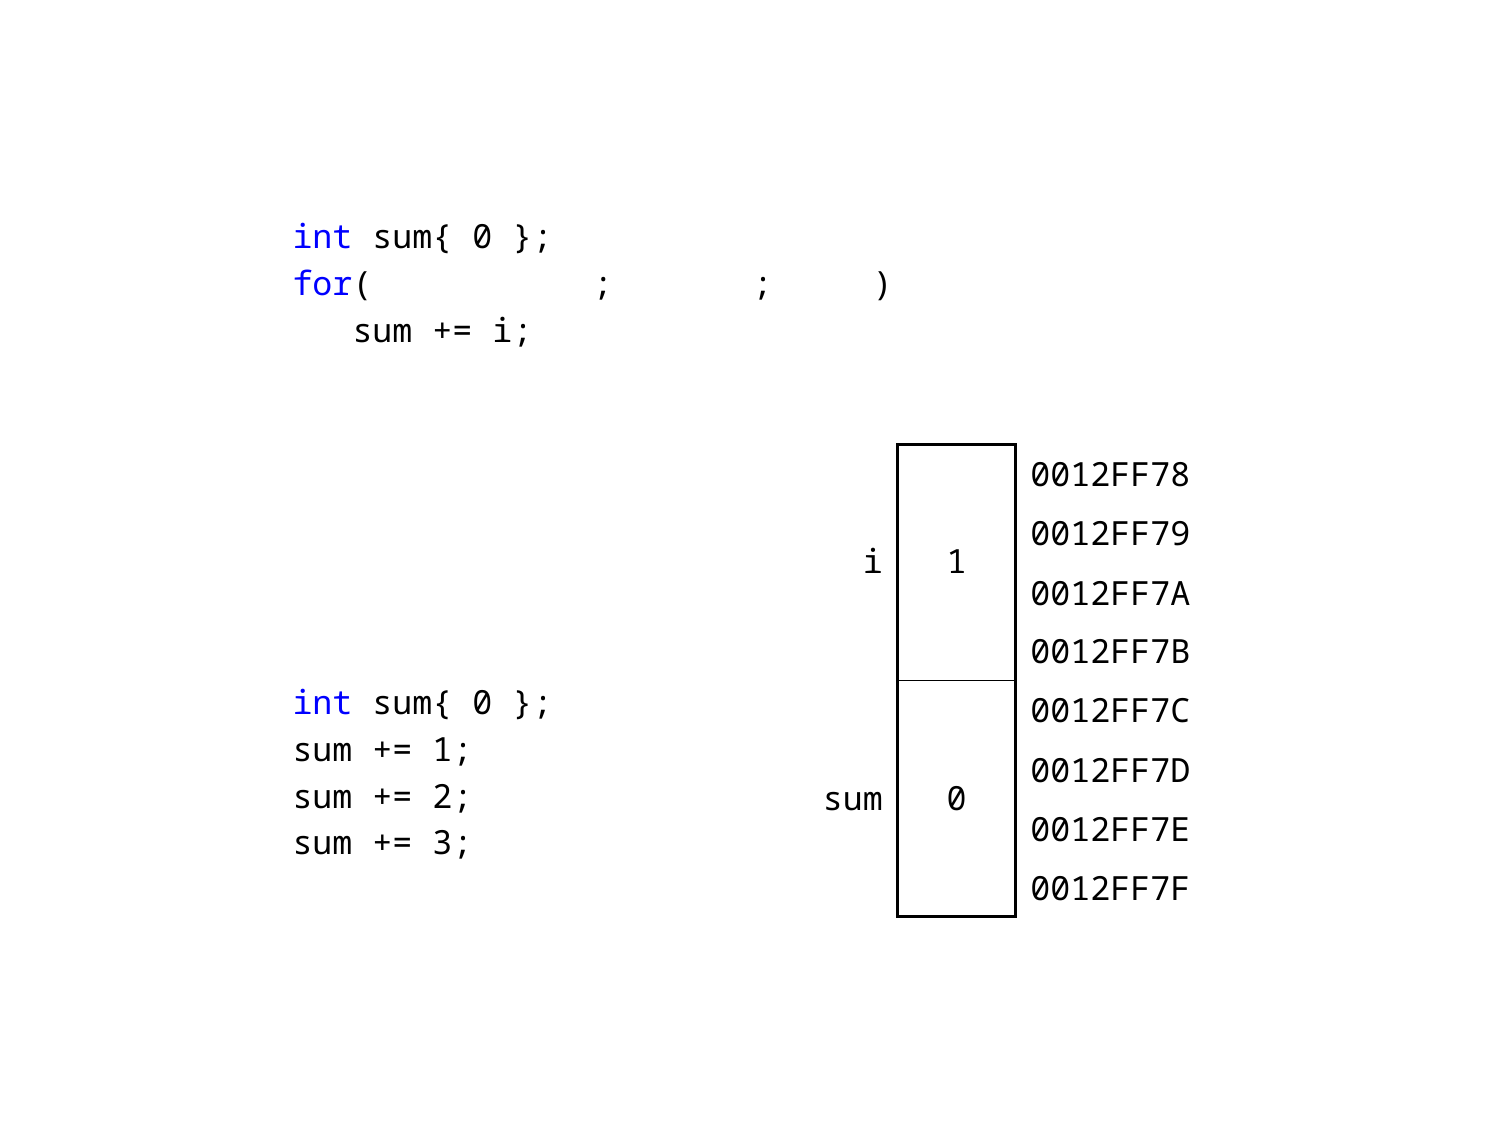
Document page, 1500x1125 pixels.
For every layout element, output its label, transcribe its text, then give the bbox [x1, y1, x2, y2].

table_cell 0012FF79 [1017, 503, 1222, 563]
table_cell 0012FF7F [1017, 858, 1222, 917]
table_cell 0012FF7B [1017, 622, 1222, 681]
table_cell 0012FF7A [1017, 563, 1222, 622]
table_cell 0012FF7E [1017, 799, 1222, 858]
table_cell 0012FF7D [1017, 740, 1222, 799]
table_header 0012FF78 [1017, 444, 1222, 503]
table_cell sum [780, 681, 896, 917]
table_header i [780, 444, 896, 681]
table_cell 0 [899, 681, 1014, 915]
table_header 1 [899, 446, 1014, 680]
table_cell 0012FF7C [1017, 681, 1222, 740]
list int sum{ 0 }; for( int i{ 1 }; i <= 3; ++i ) sum += i; int sum{ 0 }; sum += 1; sum += 2; sum += 3; [277, 207, 928, 918]
